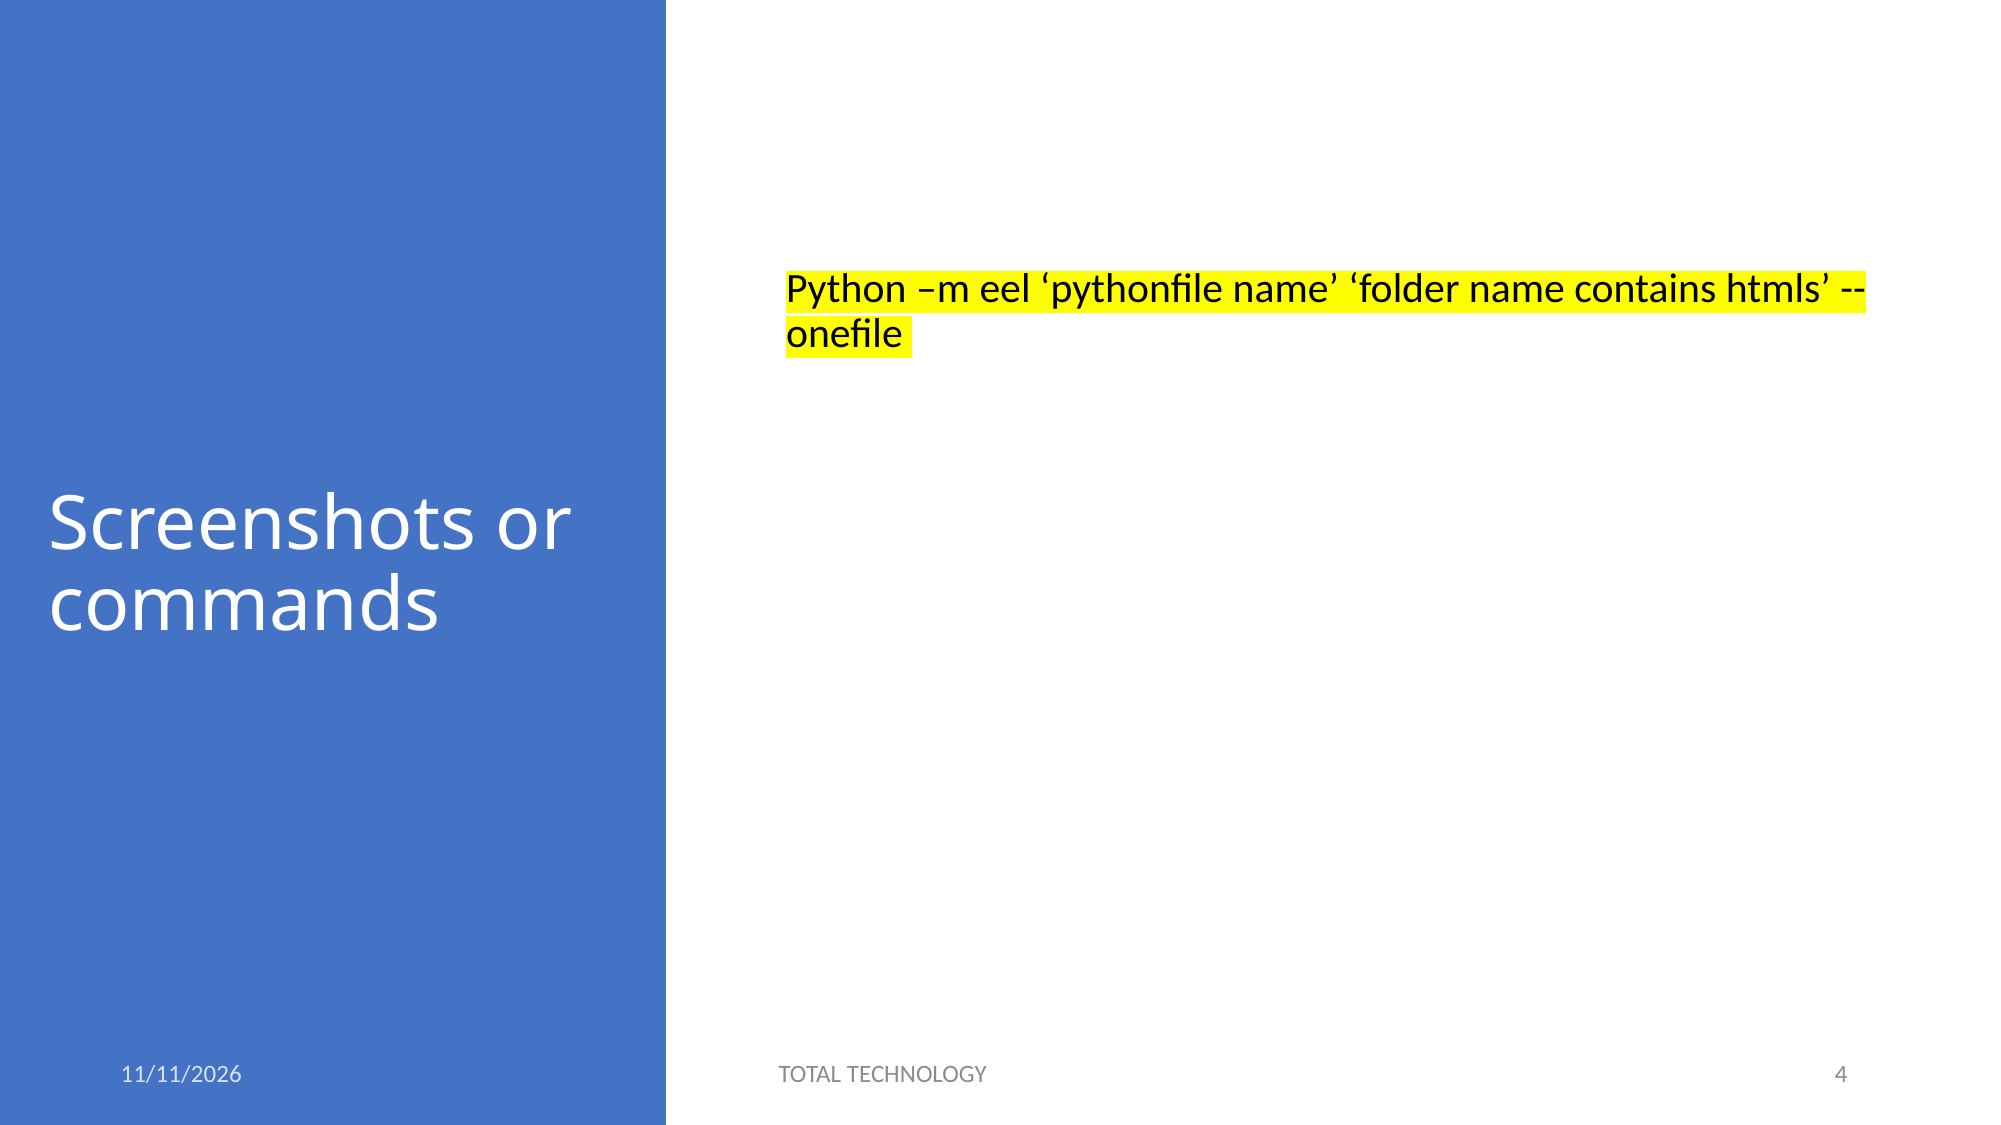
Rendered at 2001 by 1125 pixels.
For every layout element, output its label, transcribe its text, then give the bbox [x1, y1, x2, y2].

text_box [795, 129, 1920, 538]
list Python –m eel ‘pythonfile name’ ‘folder name contains htmls’ --onefile [770, 104, 1895, 513]
text_box [0, 0, 667, 1125]
footer TOTAL TECHNOLOGY [763, 1042, 1702, 1103]
slide_number 4 [1728, 1042, 1863, 1103]
title Screenshots or commands [33, 104, 614, 1026]
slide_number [105, 1042, 588, 1103]
